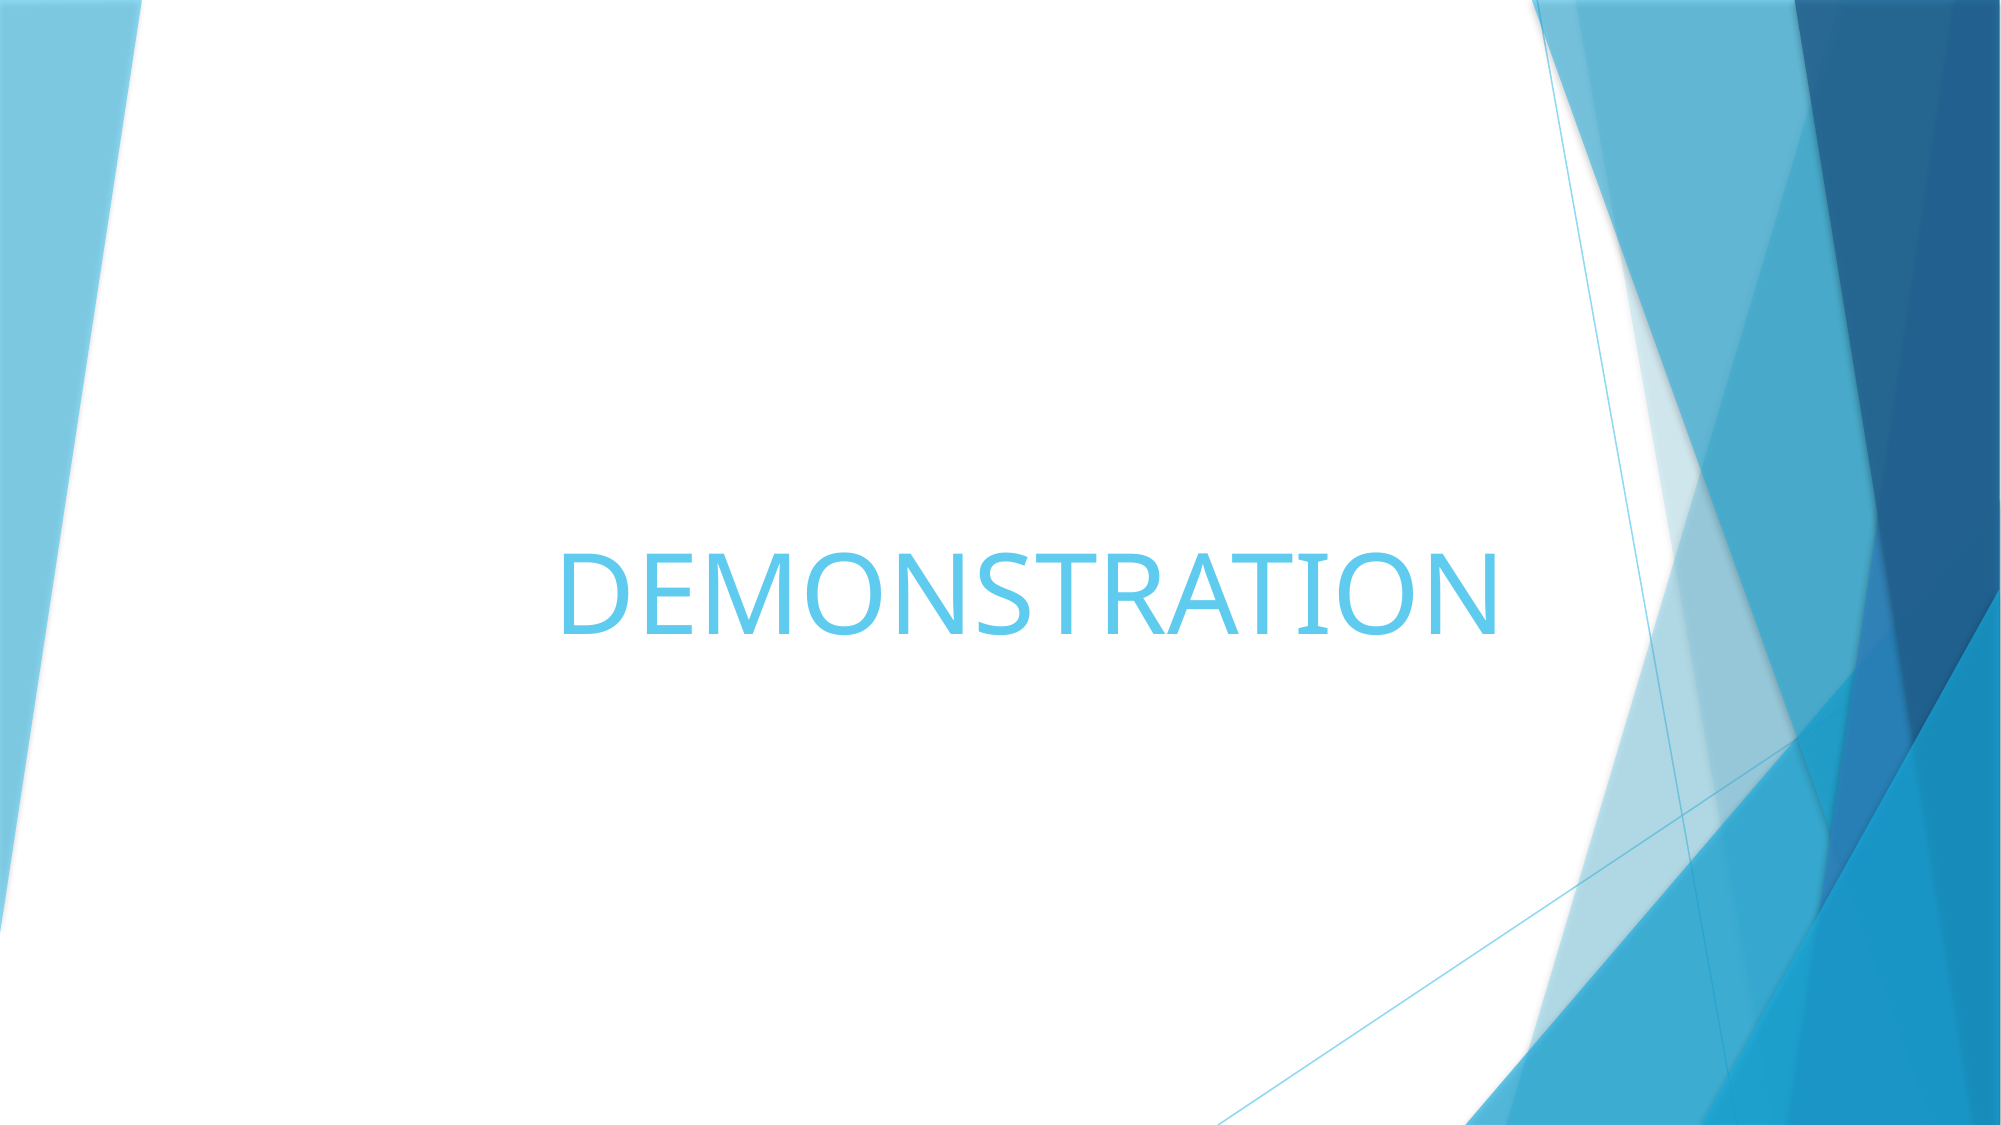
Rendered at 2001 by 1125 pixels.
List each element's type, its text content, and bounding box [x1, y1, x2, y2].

title DEMONSTRATION [247, 394, 1522, 665]
